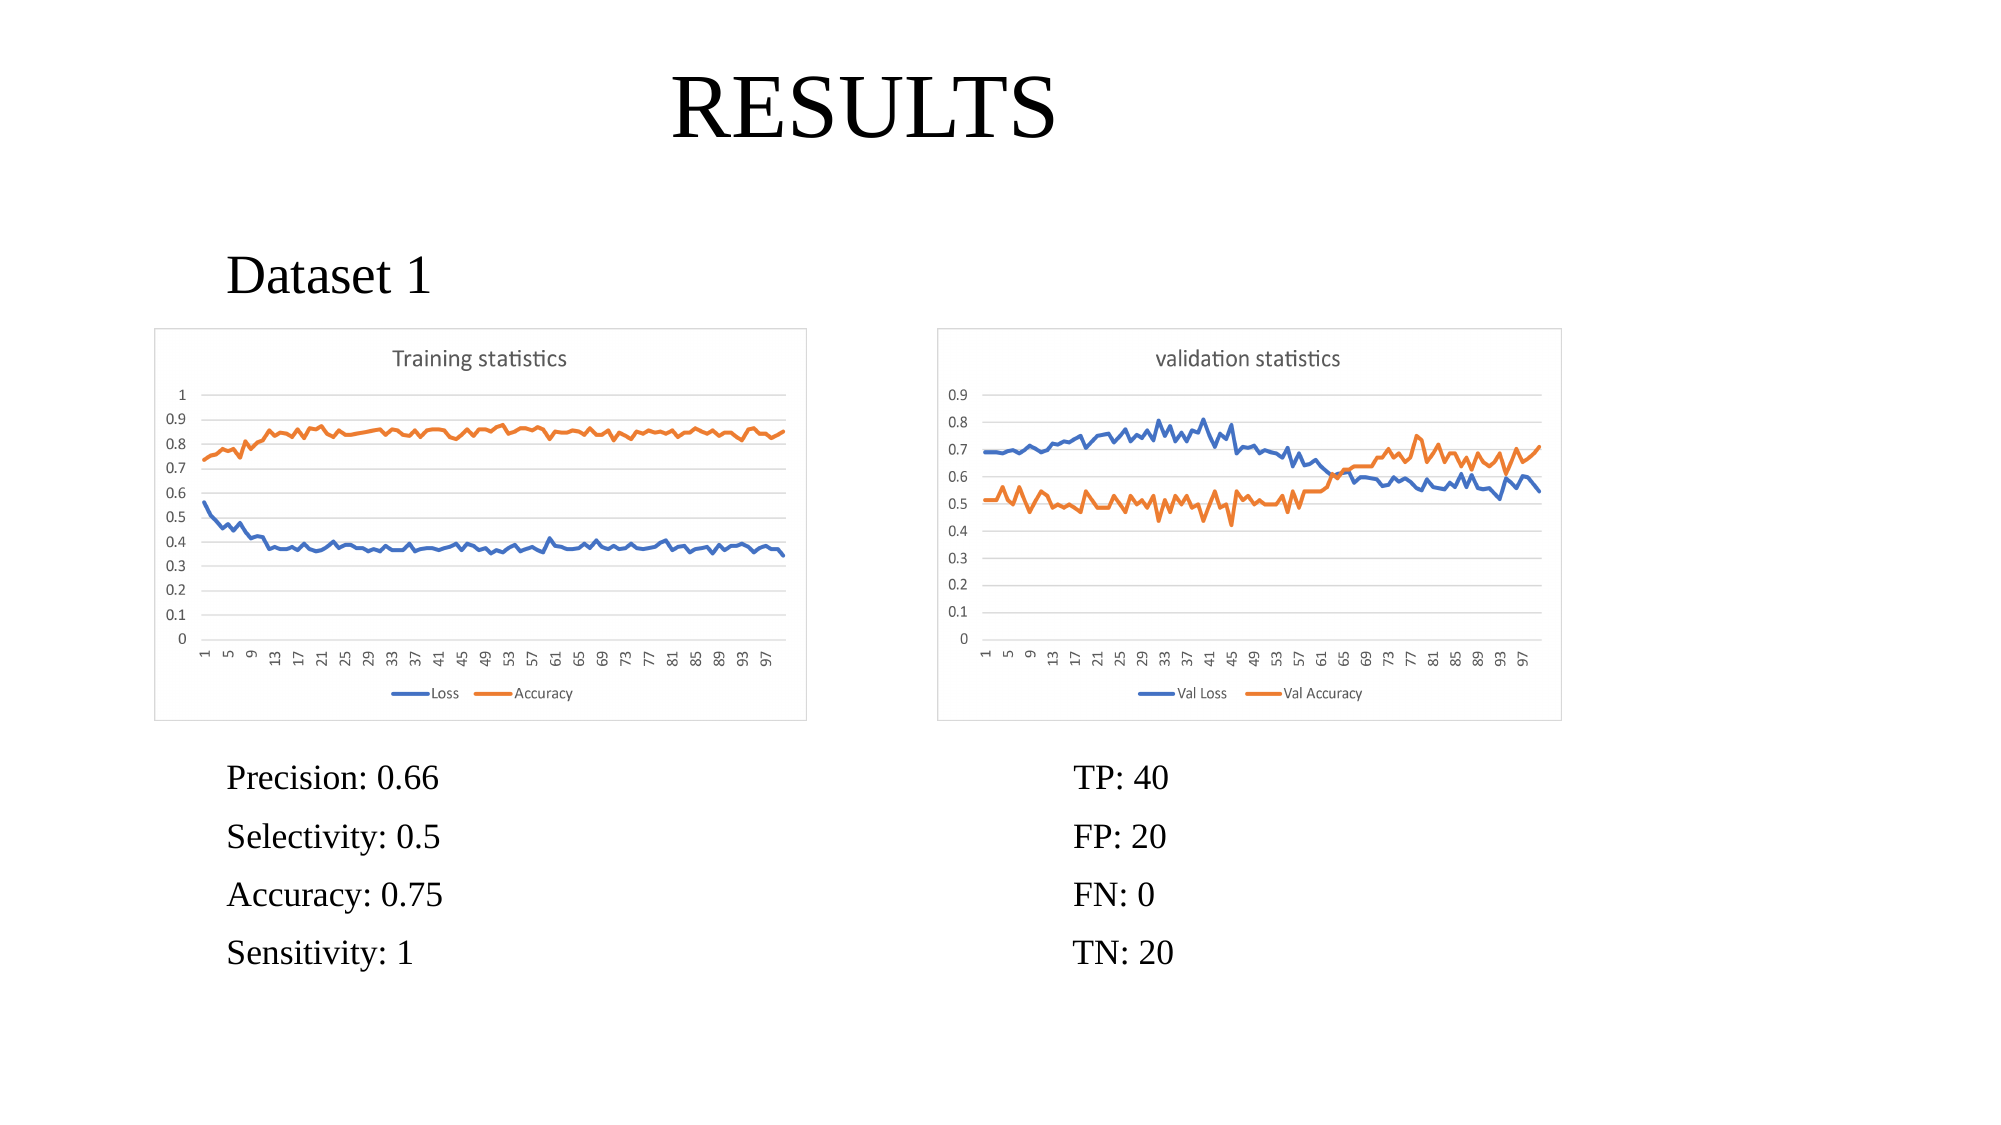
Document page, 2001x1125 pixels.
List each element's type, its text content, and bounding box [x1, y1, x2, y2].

picture [154, 328, 807, 721]
text_box Dataset 1 Precision: 0.66 TP: 40 Selectivity: 0.5 FP: 20 Accuracy: 0.75 FN: 0 Sensitivity: 1 TN: 20 [211, 238, 1562, 981]
picture [937, 328, 1562, 721]
text_box RESULTS [655, 50, 1744, 239]
